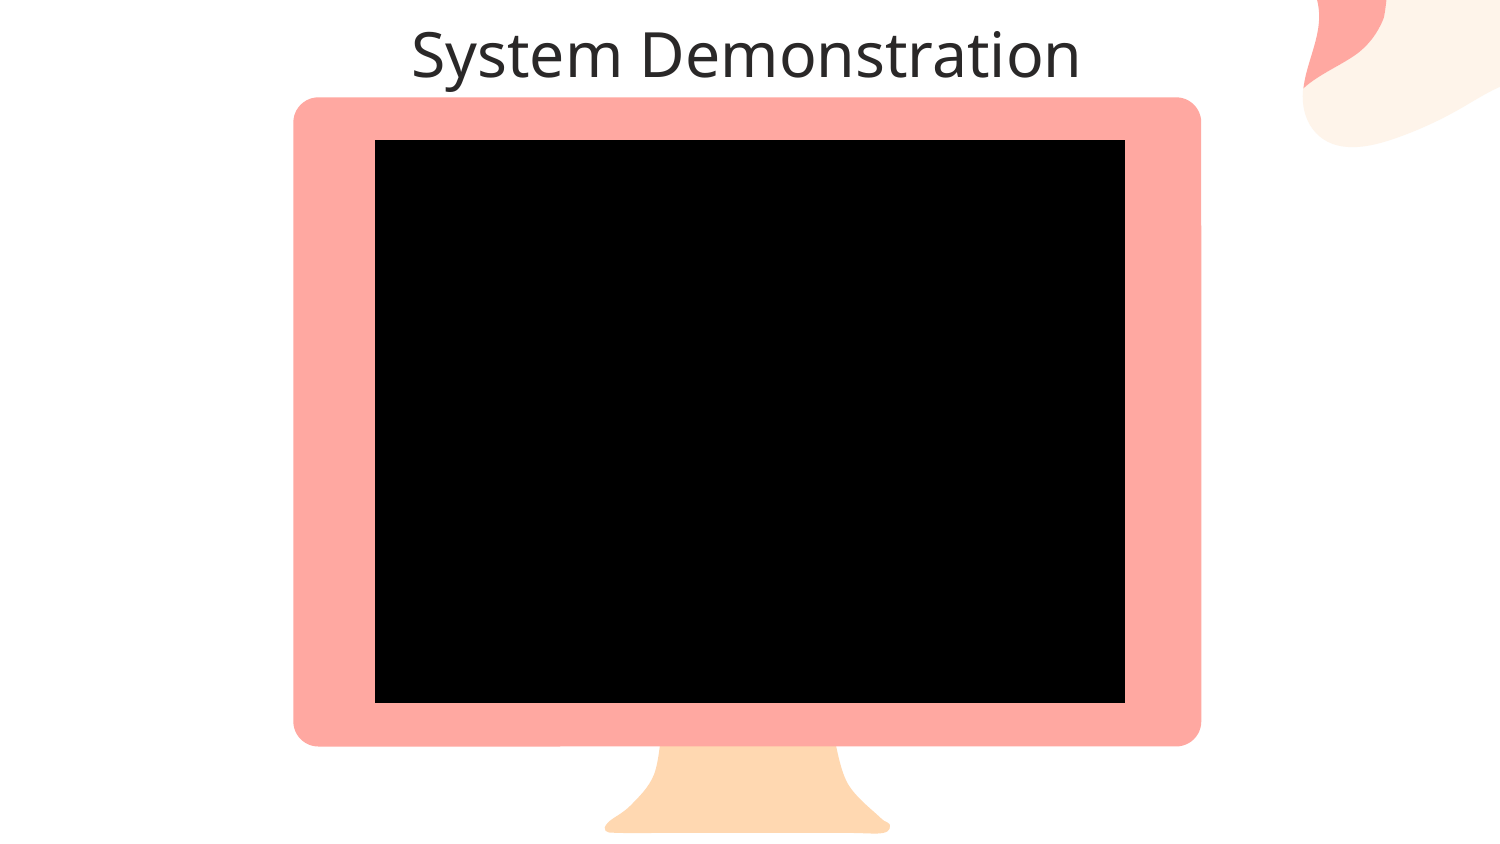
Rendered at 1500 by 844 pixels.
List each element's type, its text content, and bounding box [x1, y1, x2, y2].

text_box [293, 97, 1202, 747]
text_box [604, 747, 890, 834]
picture [374, 140, 1126, 704]
title System Demonstration [266, 0, 1228, 90]
